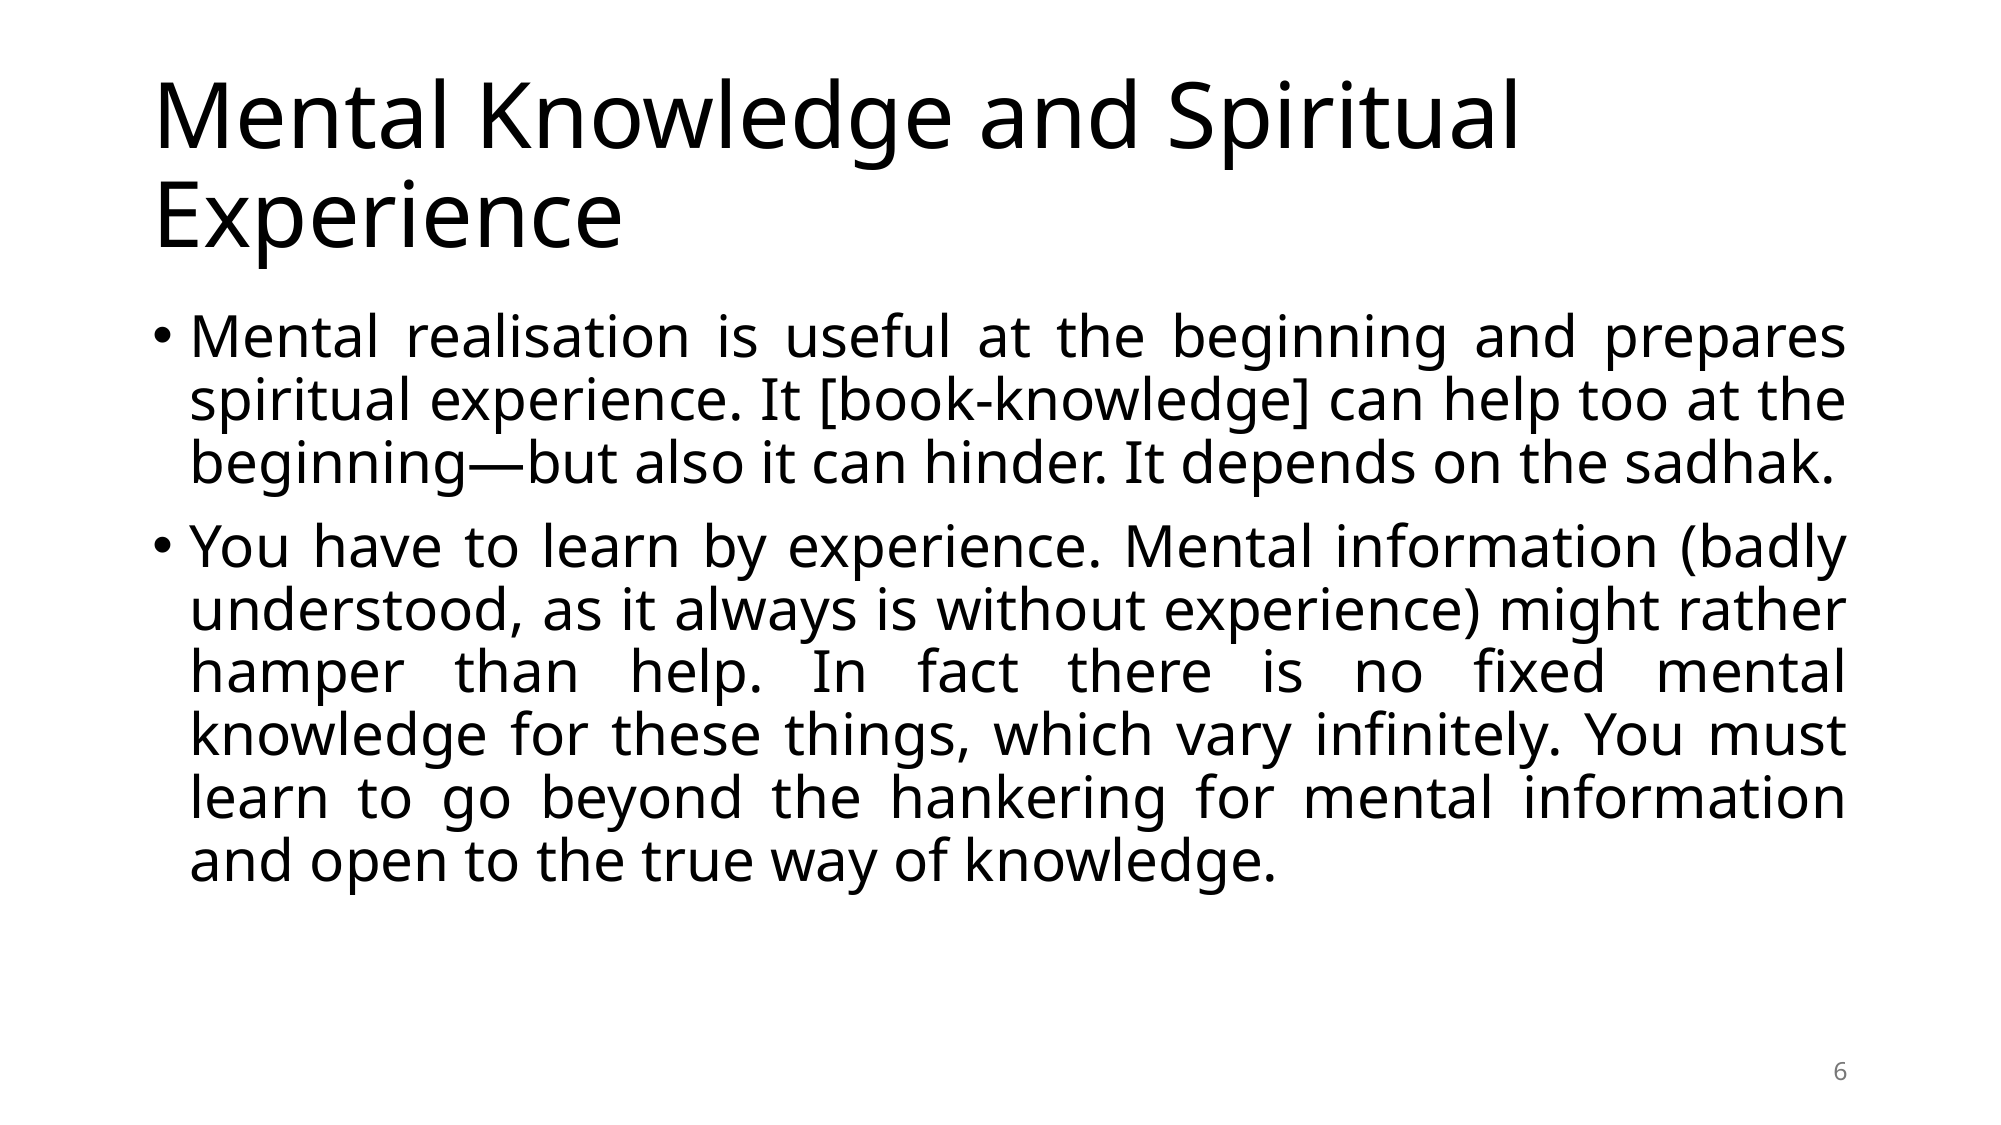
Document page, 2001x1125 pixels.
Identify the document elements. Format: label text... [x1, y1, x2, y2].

title Mental Knowledge and Spiritual Experience [137, 59, 1863, 278]
slide_number 6 [1412, 1042, 1863, 1103]
list Mental realisation is useful at the beginning and prepares spiritual experience. It [book-knowledge] can help too at the beginning—but also it can hinder. It depends on the sadhak. You have to learn by experience. Mental information (badly understood, as it always is without experience) might rather hamper than help. In fact there is no fixed mental knowledge for these things, which vary infinitely. You must learn to go beyond the hankering for mental information and open to the true way of knowledge. [137, 299, 1863, 1014]
